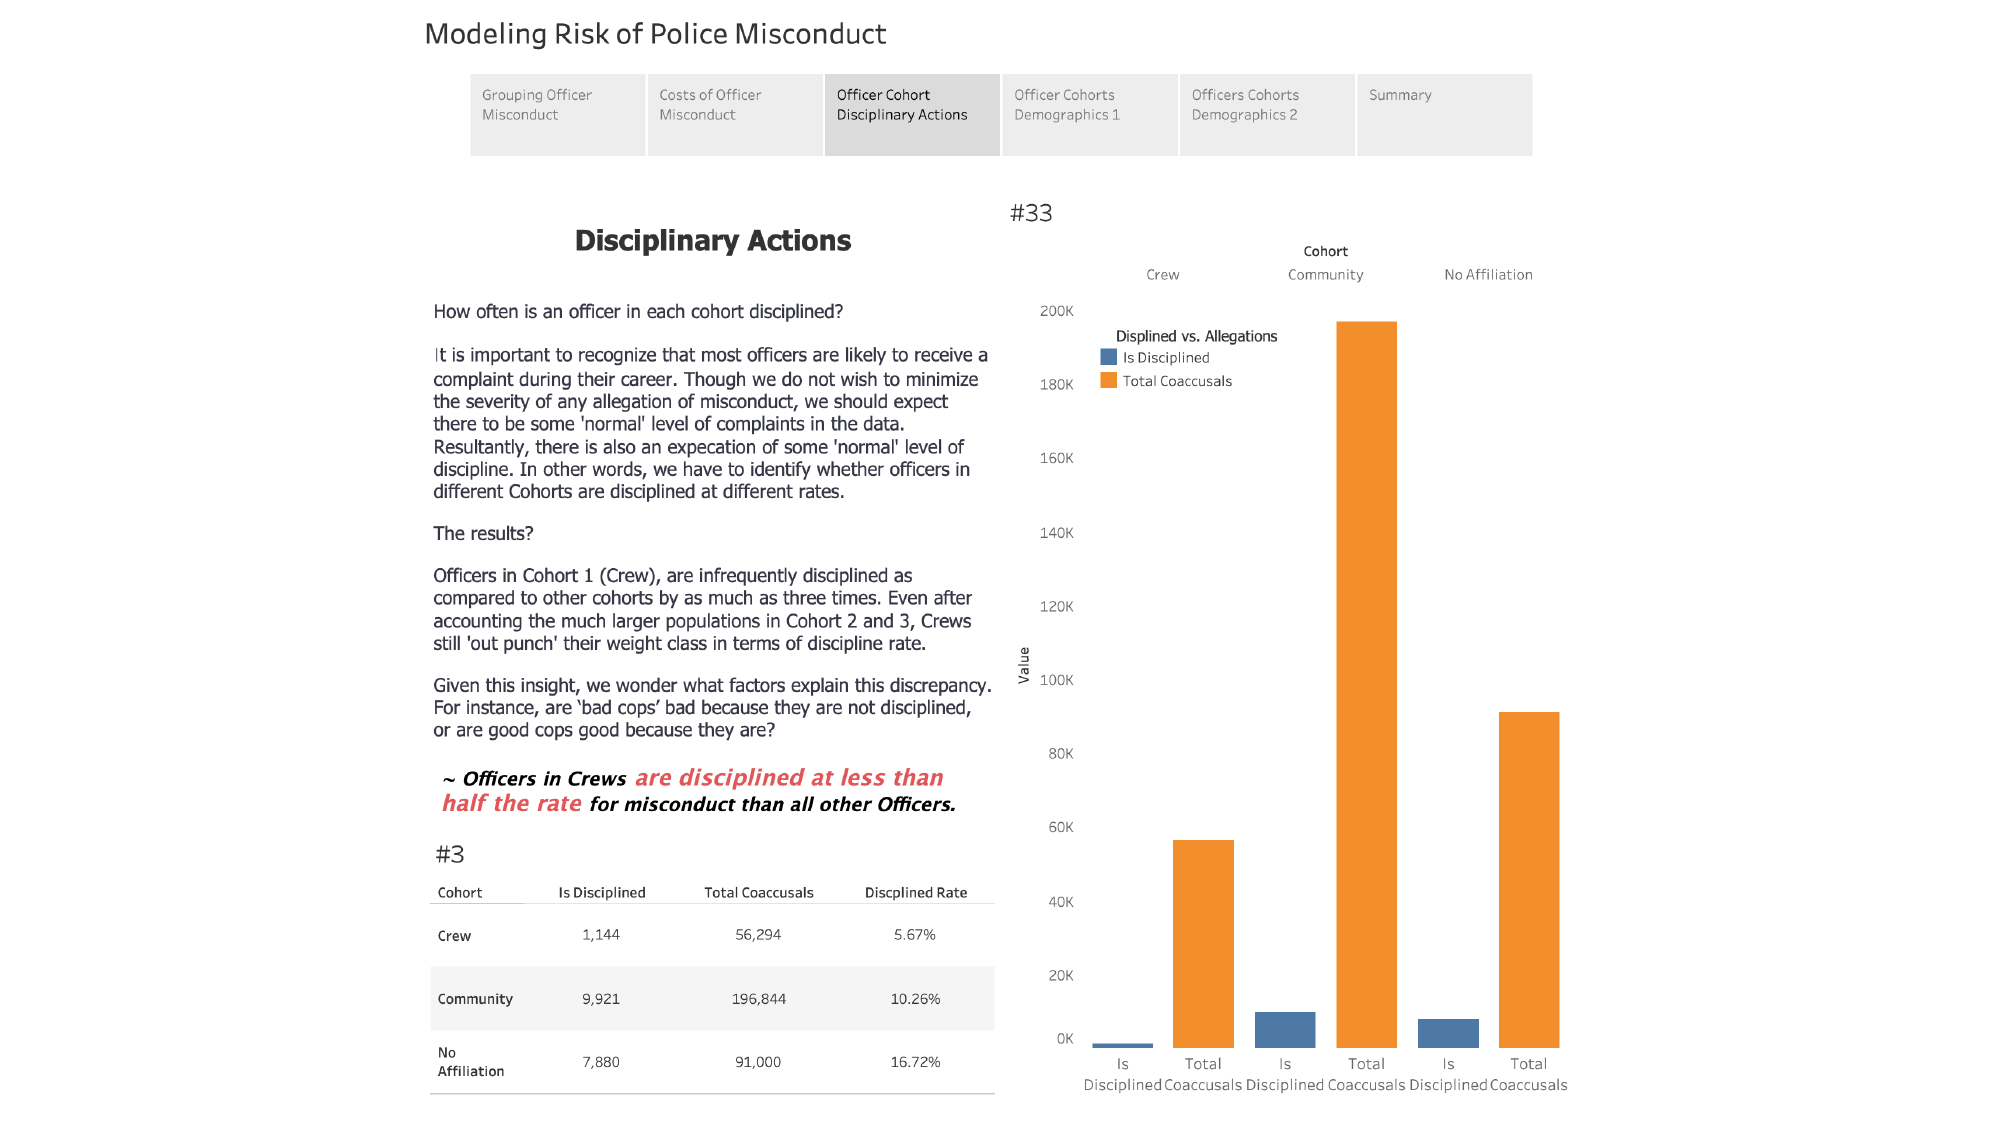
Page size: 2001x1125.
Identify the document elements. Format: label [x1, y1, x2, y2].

picture [407, 0, 1593, 1125]
